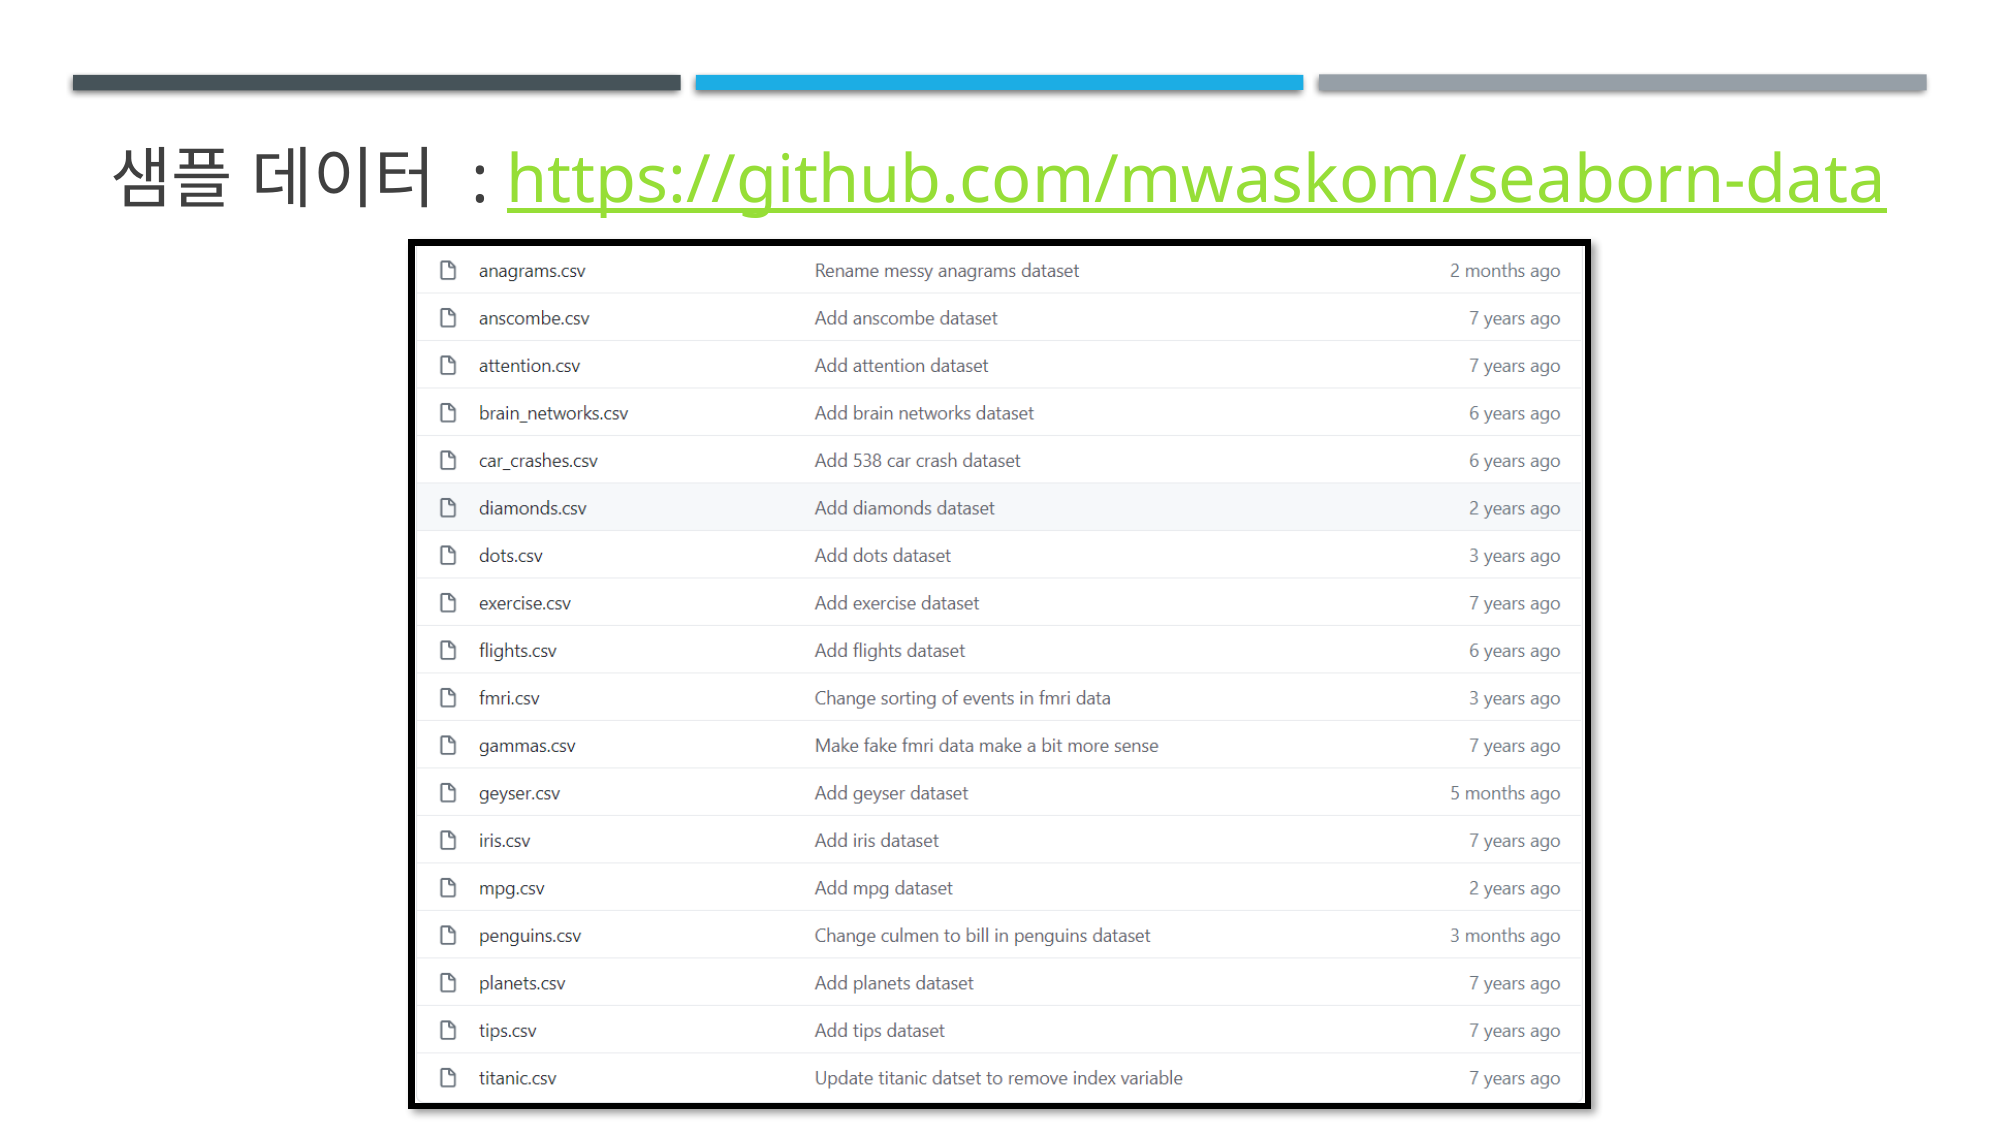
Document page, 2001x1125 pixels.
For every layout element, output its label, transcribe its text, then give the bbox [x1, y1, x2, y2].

title 샘플 데이터 : https://github.com/mwaskom/seaborn-data [95, 115, 1905, 235]
picture [414, 245, 1586, 1104]
